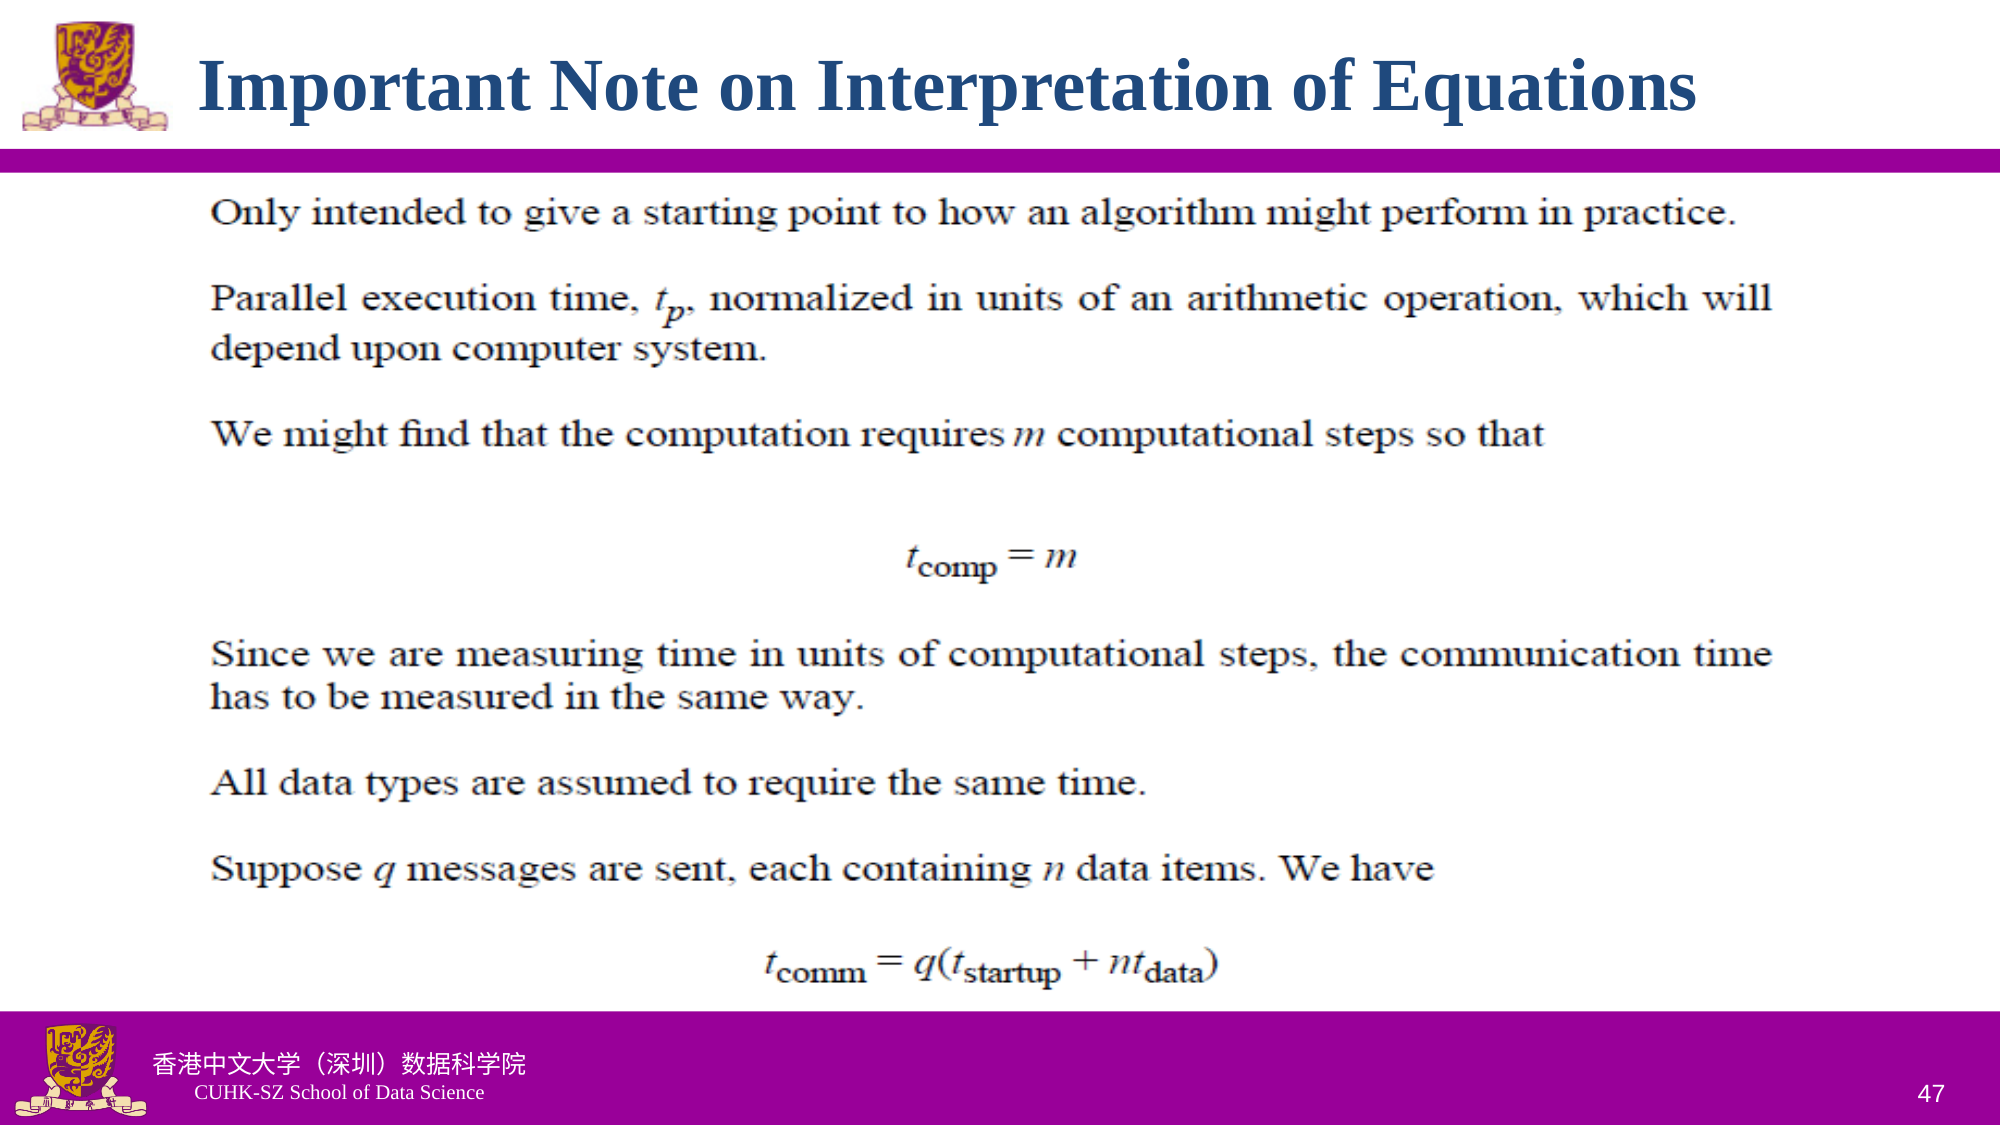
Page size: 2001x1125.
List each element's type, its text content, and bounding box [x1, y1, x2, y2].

picture [21, 20, 173, 131]
picture [196, 189, 1790, 999]
slide_number 47 [1493, 1070, 1961, 1125]
title Important Note on Interpretation of Equations [182, 31, 1872, 130]
picture [14, 1023, 149, 1117]
